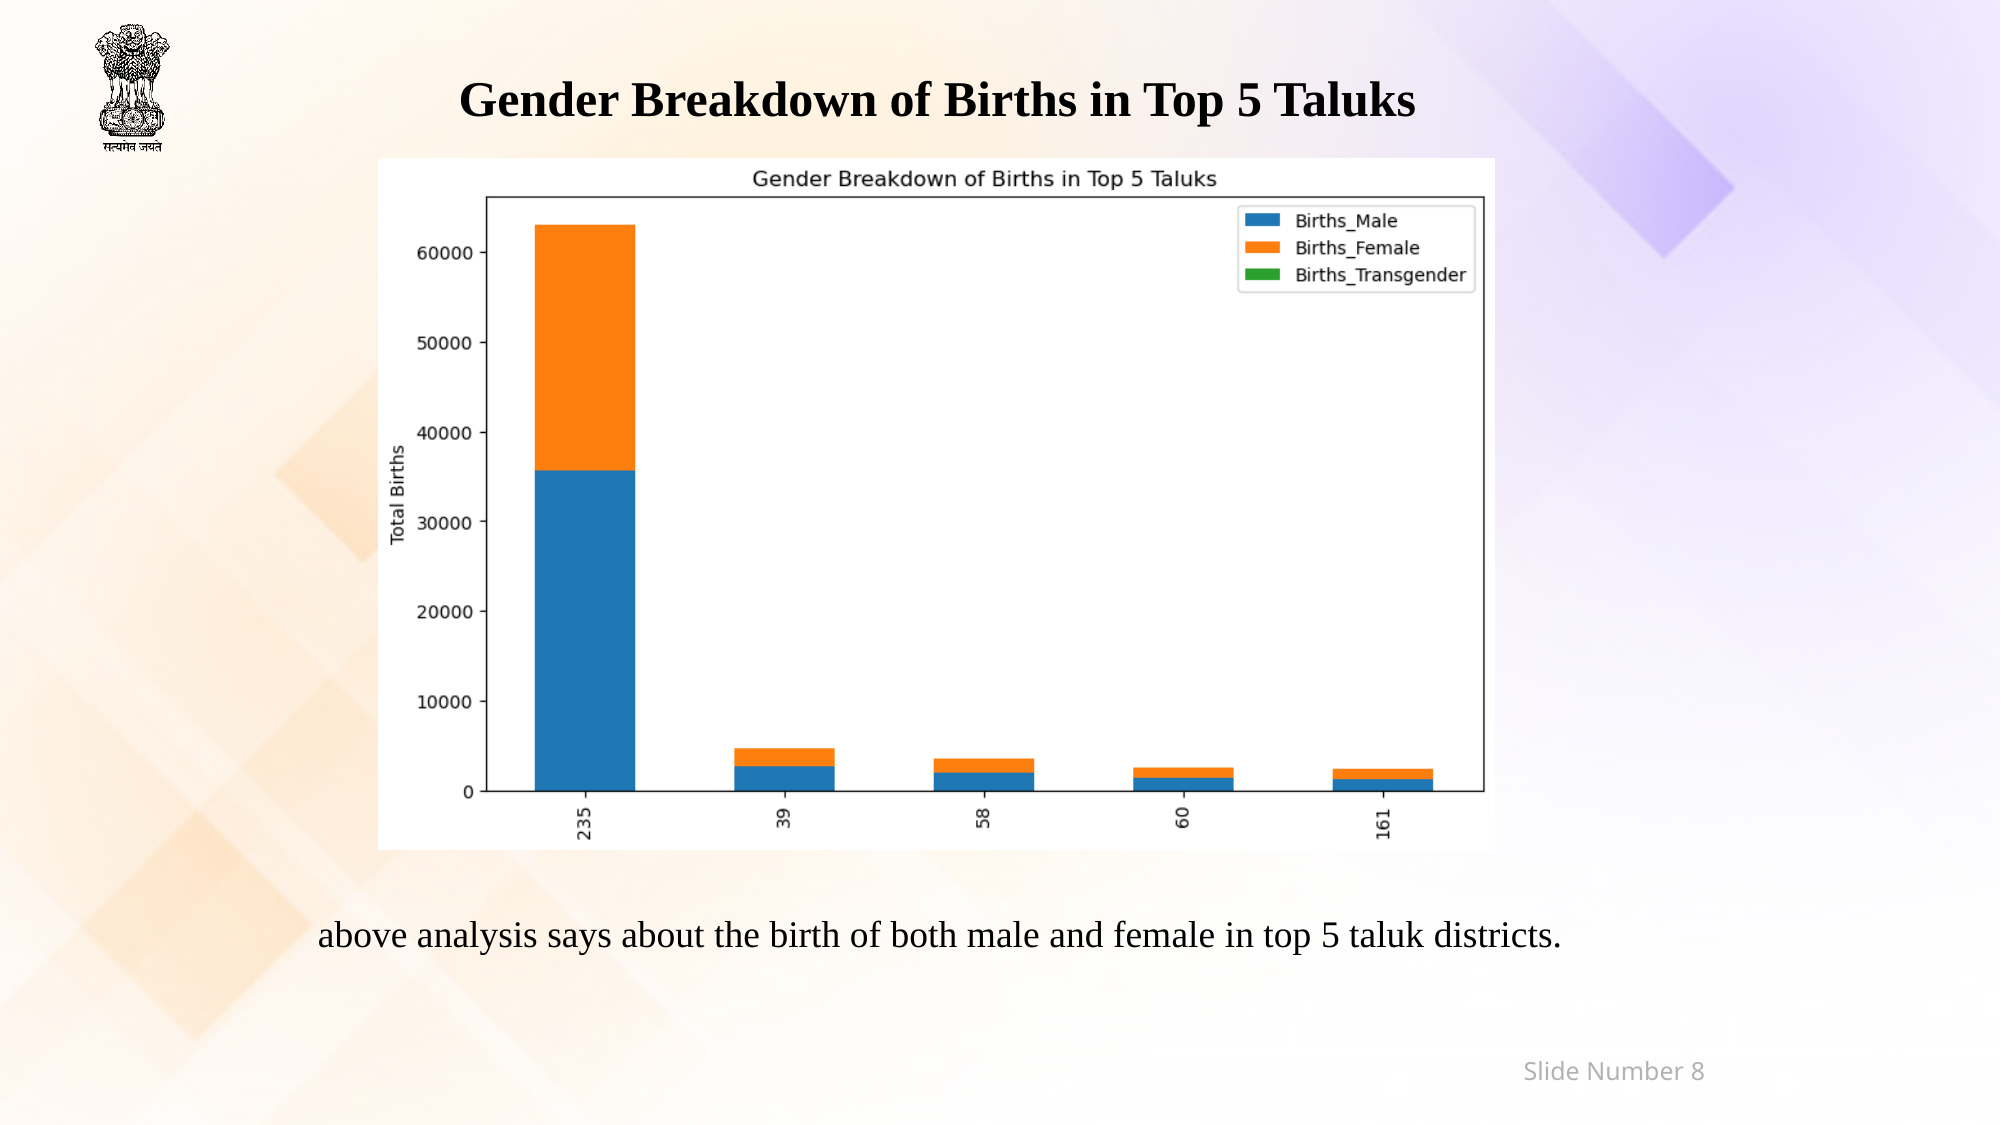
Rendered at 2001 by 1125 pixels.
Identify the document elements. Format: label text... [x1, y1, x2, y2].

text_box above analysis says about the birth of both male and female in top 5 taluk districts. [303, 902, 1662, 962]
text_box Gender Breakdown of Births in Top 5 Taluks [320, 66, 1555, 135]
slide_number 8 [1269, 1042, 1720, 1103]
picture [90, 19, 174, 156]
picture [378, 158, 1495, 851]
